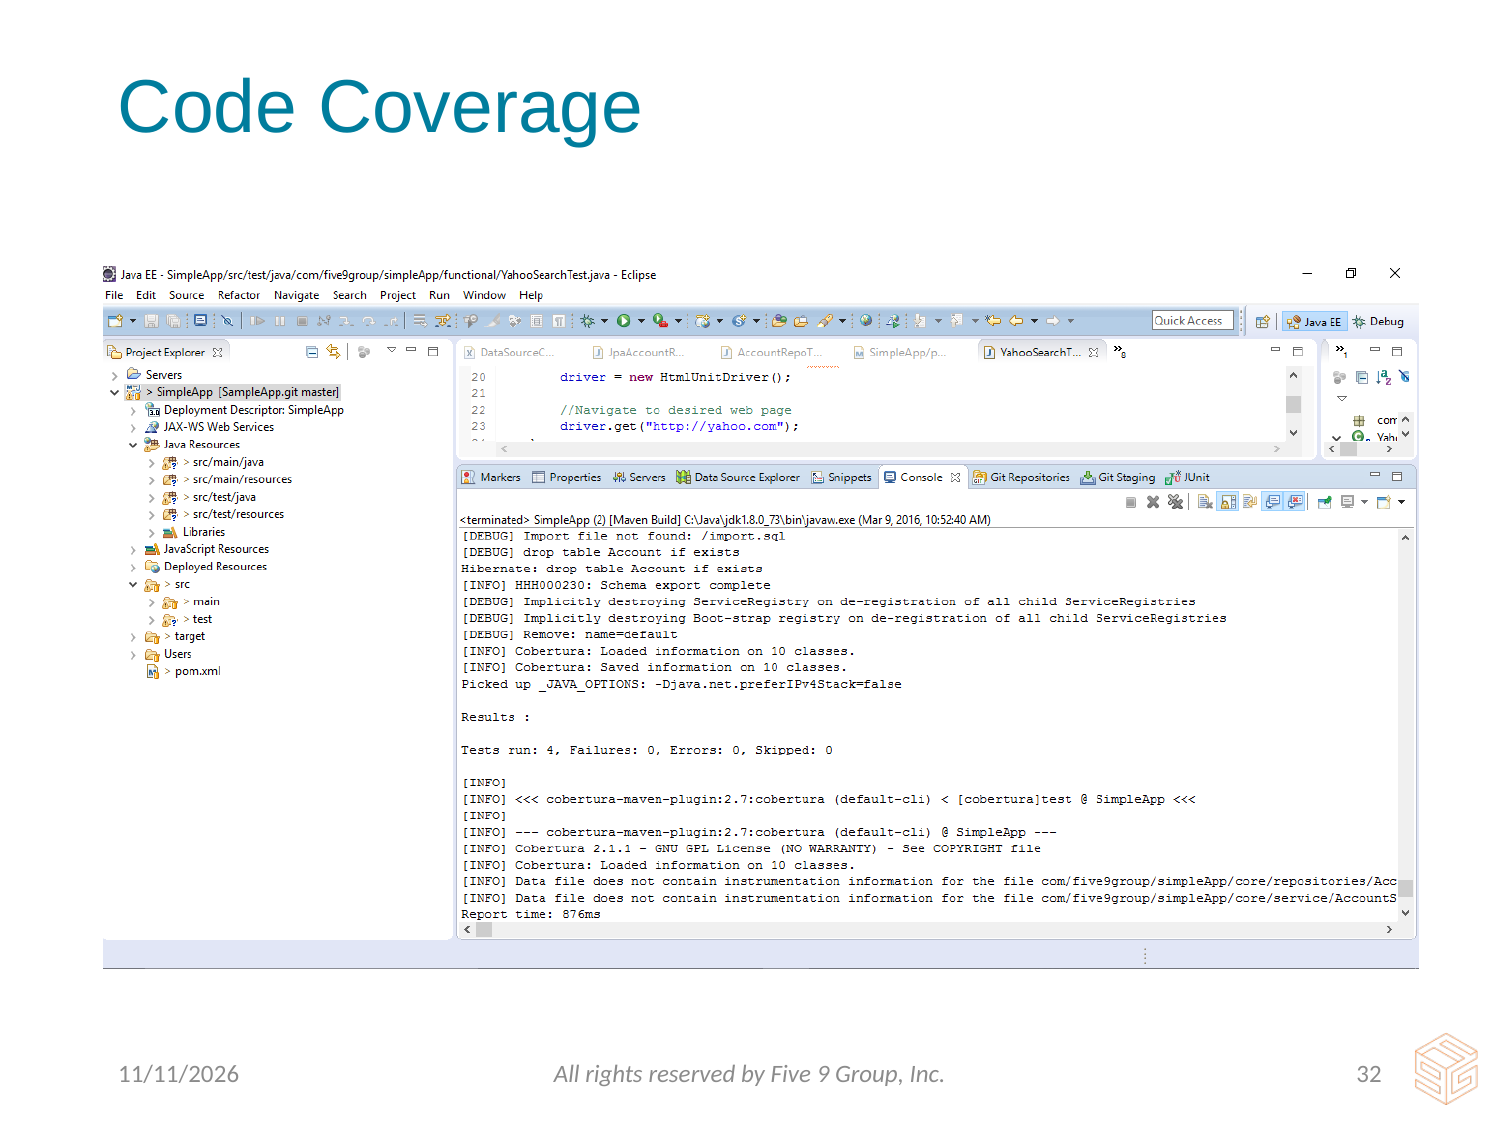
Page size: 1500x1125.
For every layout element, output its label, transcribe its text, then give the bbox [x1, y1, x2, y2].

title Code Coverage [103, 59, 1419, 167]
footer All rights reserved by Five 9 Group, Inc. [496, 1042, 1004, 1103]
slide_number 31 [1059, 1042, 1397, 1103]
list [103, 263, 1419, 969]
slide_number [103, 1042, 441, 1103]
